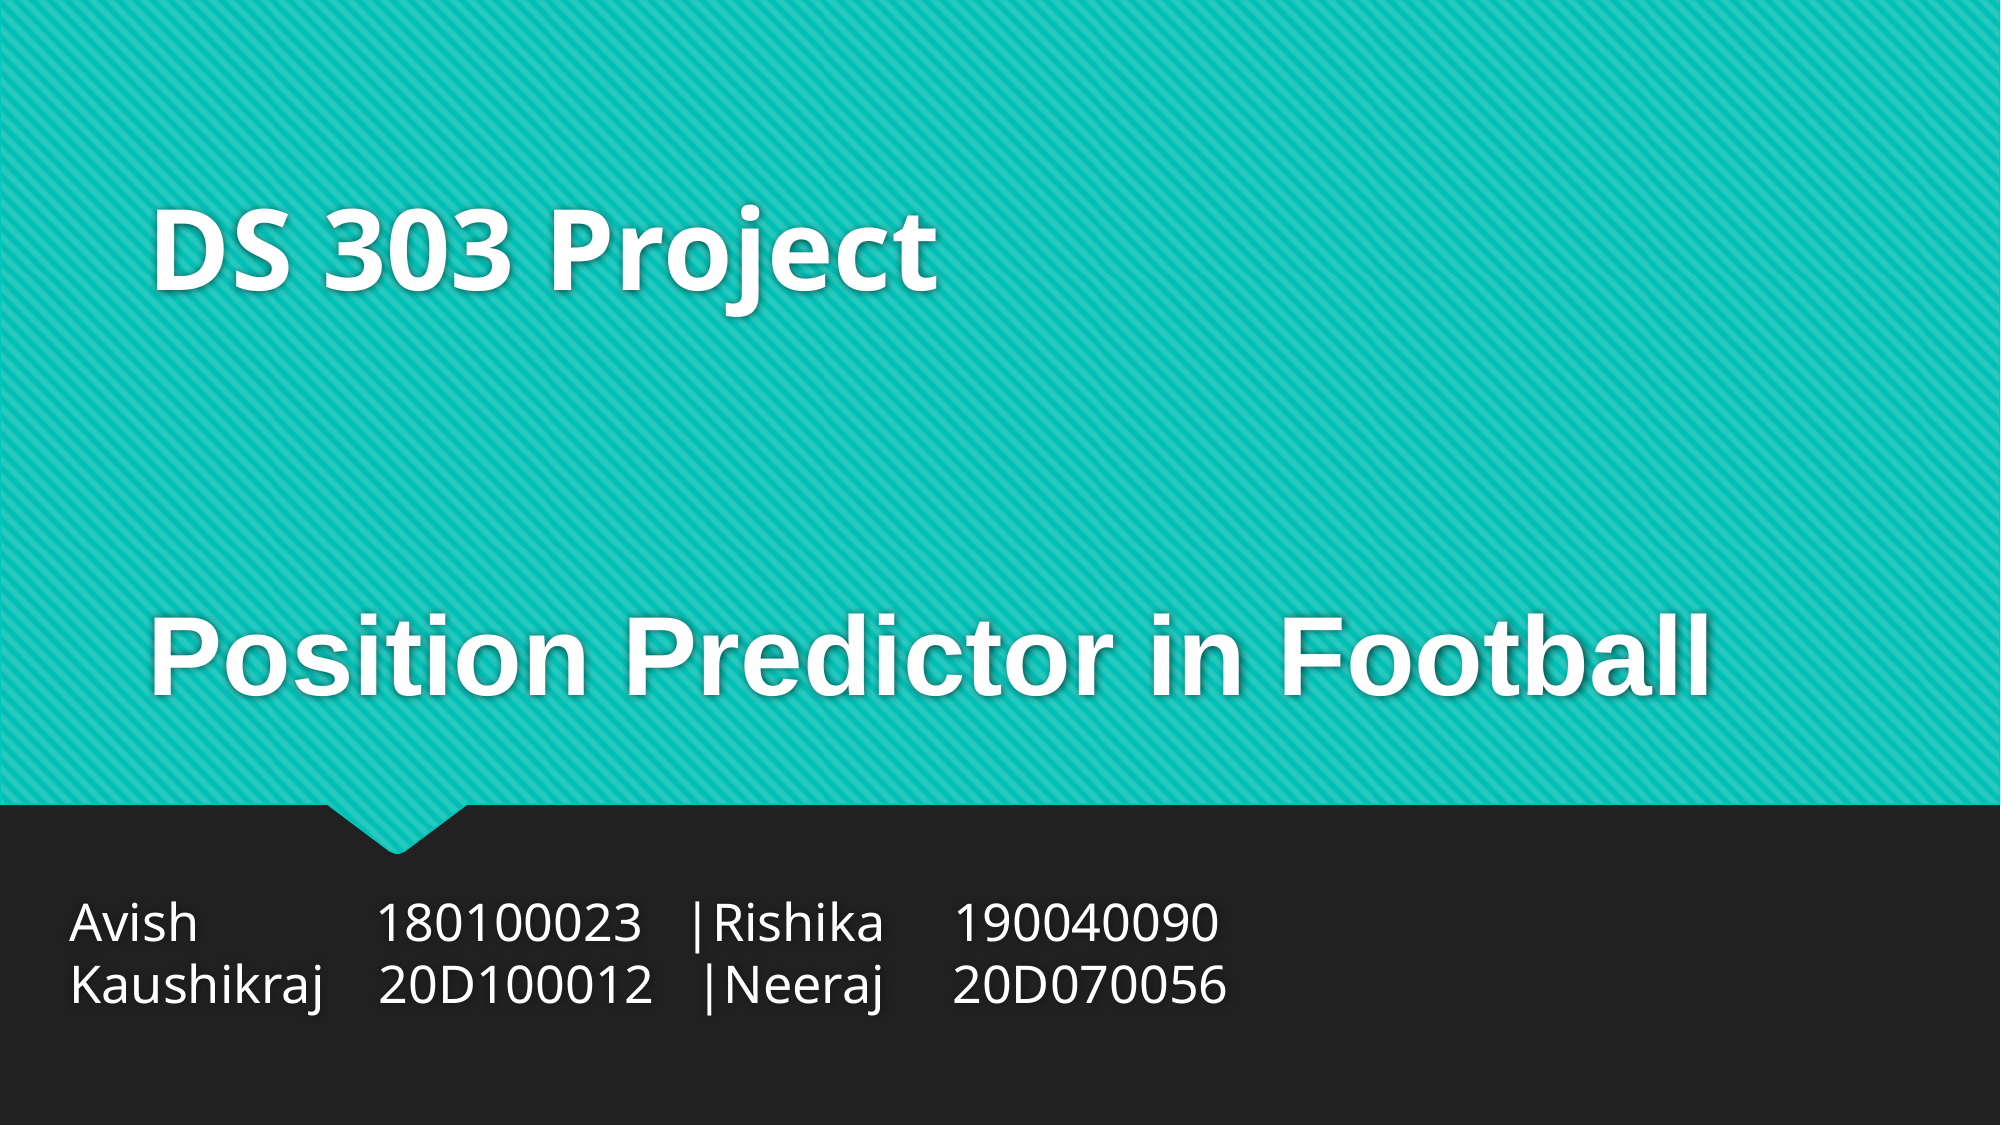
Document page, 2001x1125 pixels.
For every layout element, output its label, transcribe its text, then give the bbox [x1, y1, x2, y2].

subtitle Avish 180100023 |Rishika 190040090 Kaushikraj 20D100012 |Neeraj 20D070056 [54, 881, 1789, 1074]
title DS 303 Project Position Predictor in Football [132, 237, 1868, 726]
picture [1, 1, 1999, 852]
